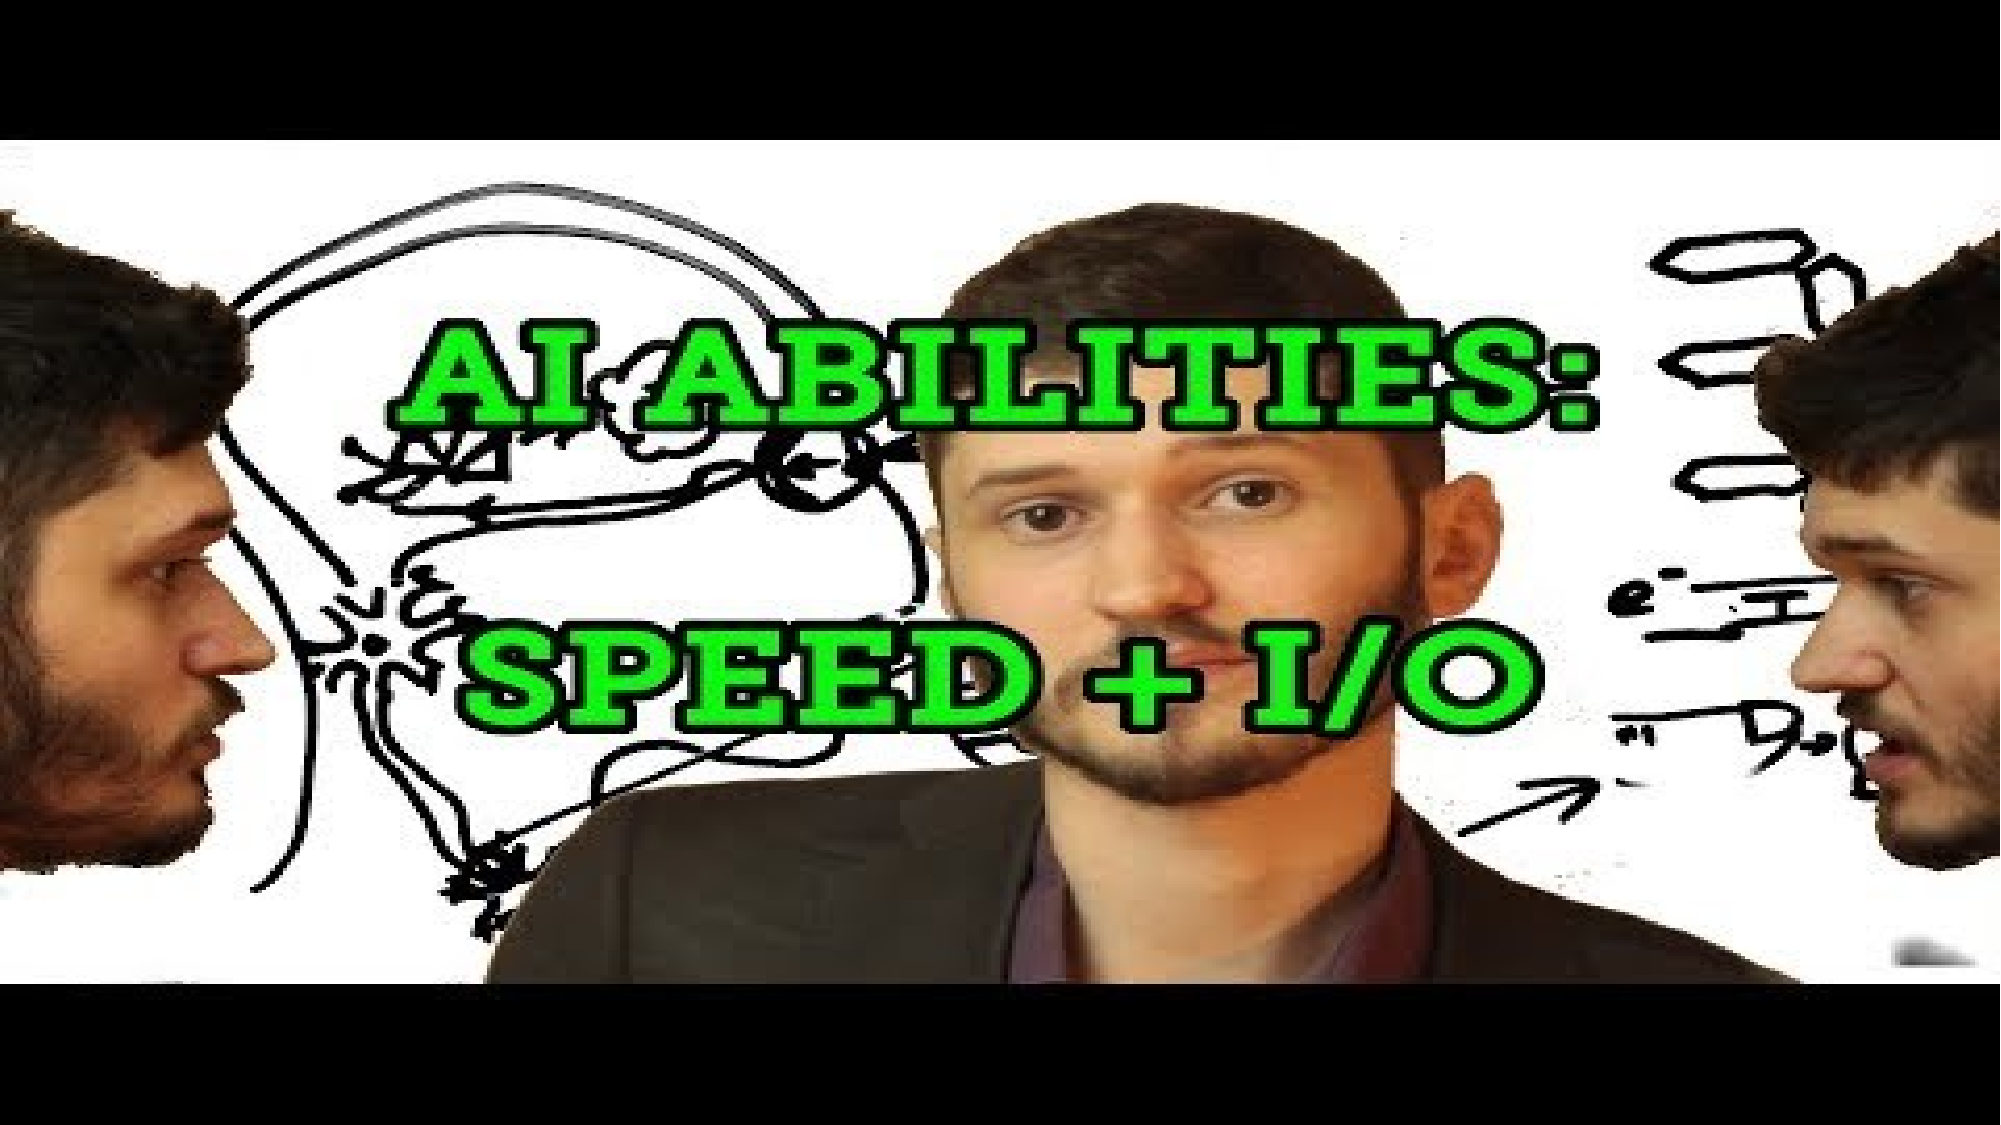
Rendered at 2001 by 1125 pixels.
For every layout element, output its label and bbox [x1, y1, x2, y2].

text_box [0, 0, 2000, 1125]
